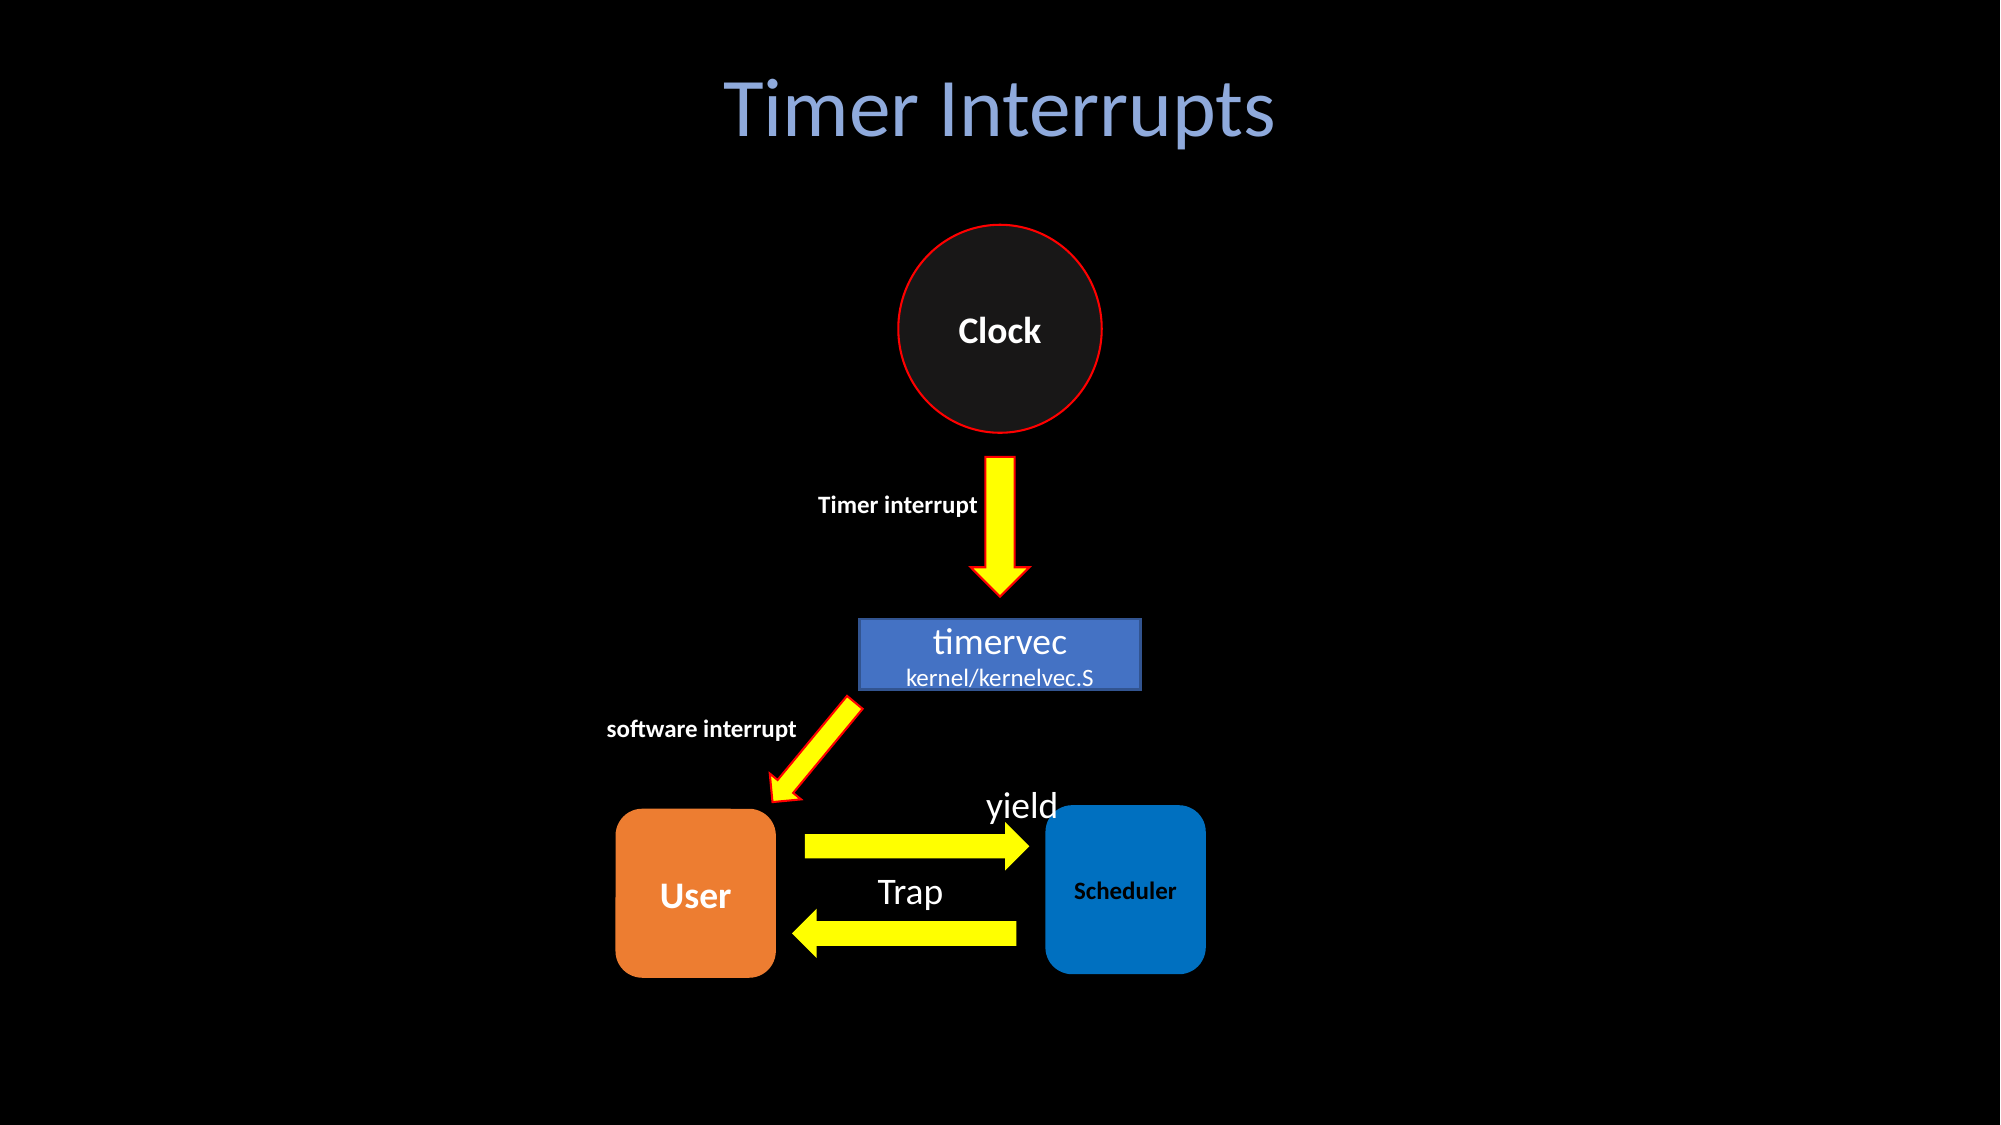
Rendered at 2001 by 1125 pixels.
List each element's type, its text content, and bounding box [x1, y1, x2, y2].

text_box Scheduler [1044, 804, 1207, 976]
text_box timervec kernel/kernelvec.S [858, 618, 1142, 691]
text_box [803, 833, 1031, 874]
text_box Clock [897, 223, 1103, 434]
text_box software interrupt [591, 704, 813, 750]
text_box Timer Interrupts [307, 45, 1693, 161]
text_box [768, 694, 865, 804]
text_box User [614, 807, 777, 979]
text_box Trap [862, 859, 959, 920]
text_box Timer interrupt [803, 481, 994, 526]
text_box [968, 455, 1032, 599]
text_box [790, 906, 1018, 961]
text_box yield [971, 773, 1074, 833]
